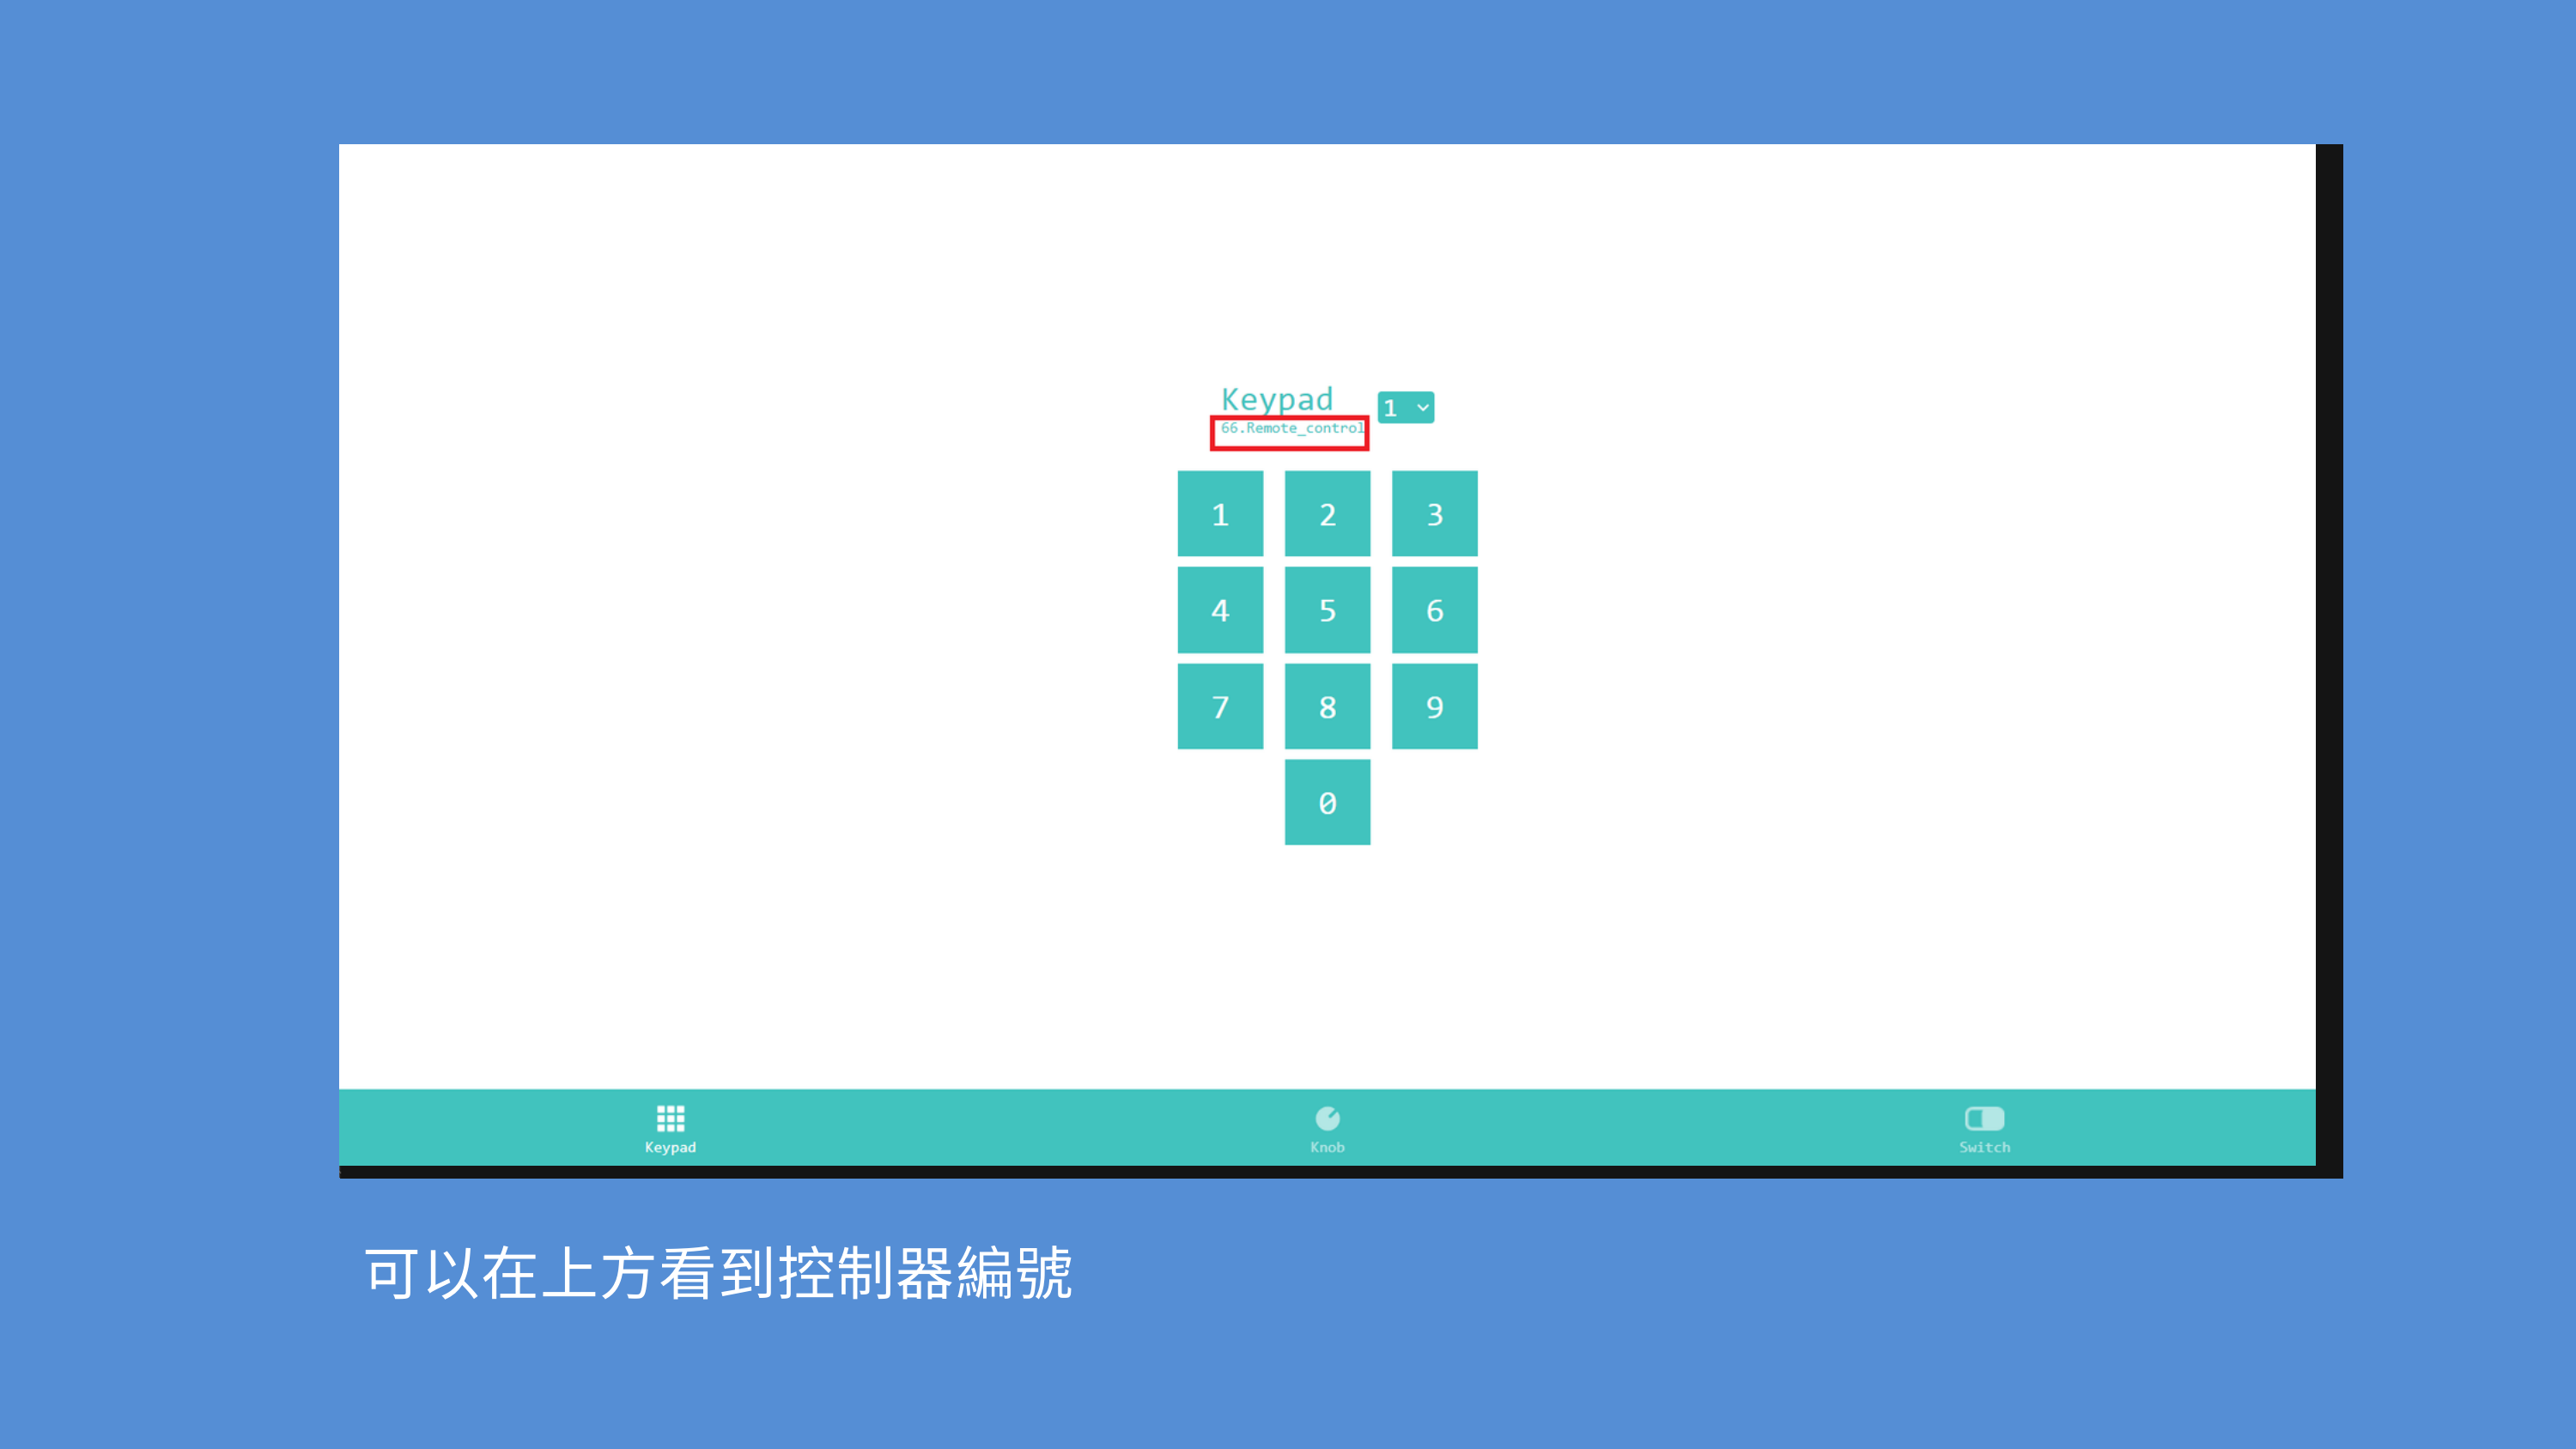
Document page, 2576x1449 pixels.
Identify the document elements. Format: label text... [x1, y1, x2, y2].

picture [338, 144, 2344, 1179]
text_box 可以在上方看到控制器編號 [362, 1224, 1850, 1307]
